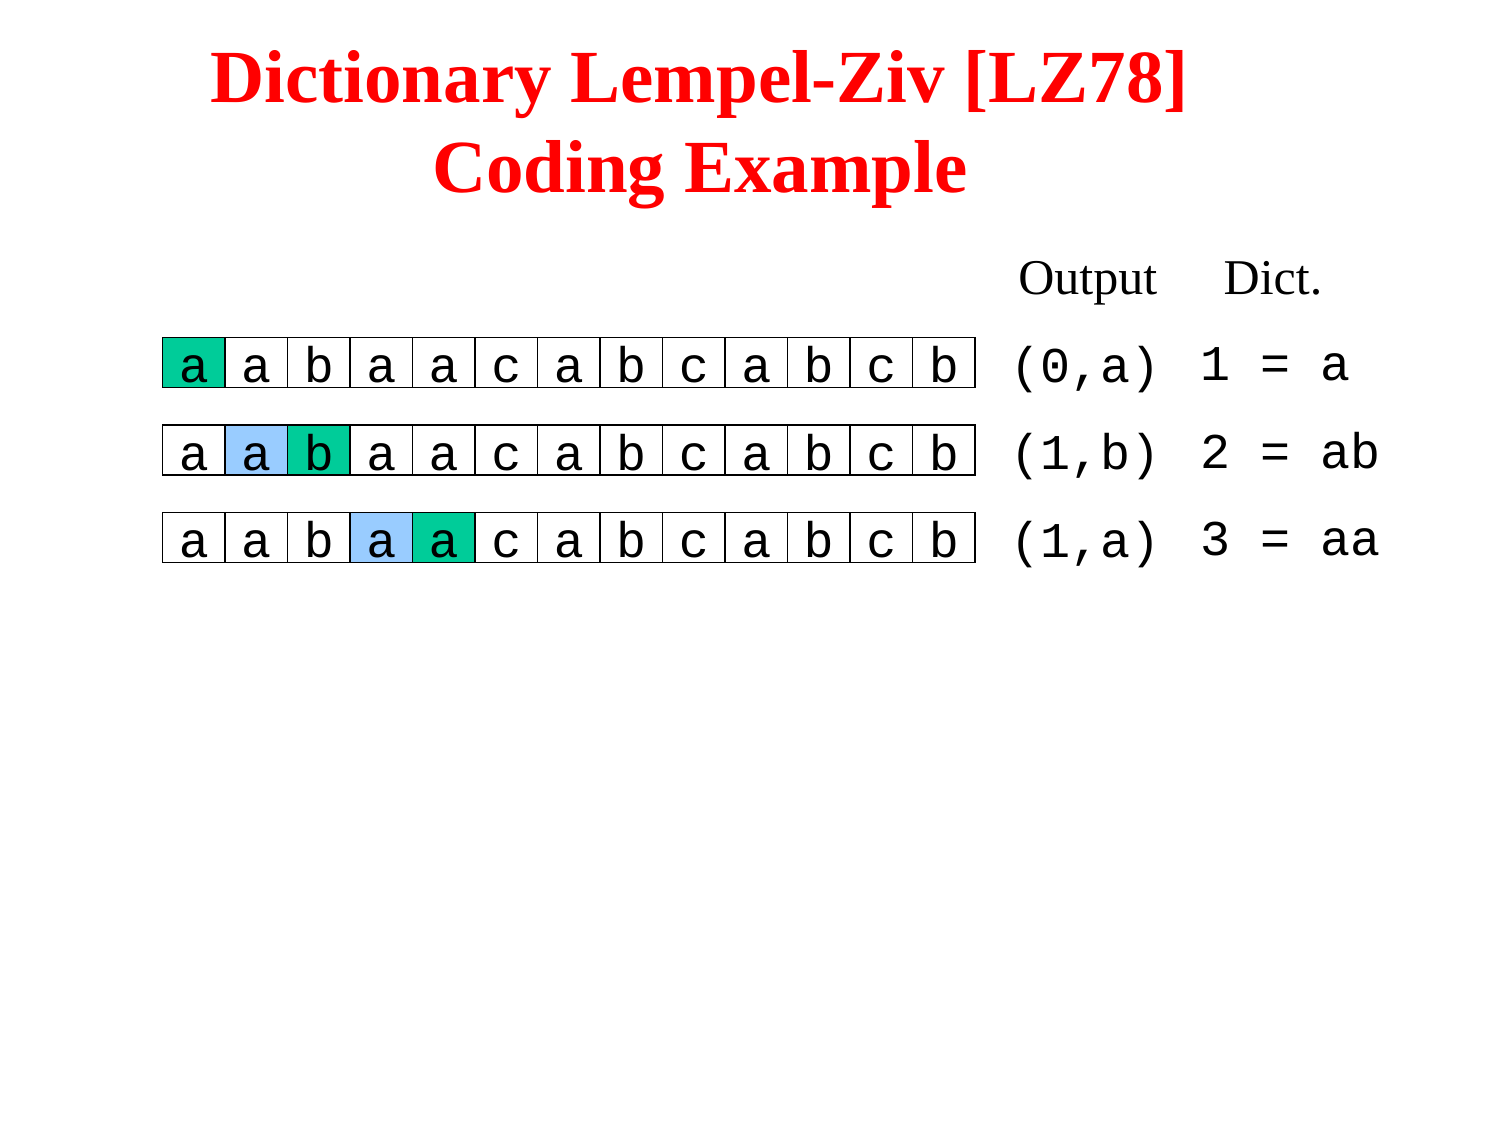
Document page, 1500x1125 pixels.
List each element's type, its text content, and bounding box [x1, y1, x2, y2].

text_box a [162, 512, 224, 563]
text_box (1,b) [995, 412, 1175, 488]
text_box a [412, 425, 474, 475]
text_box Output [1003, 237, 1173, 313]
text_box a [724, 512, 787, 563]
text_box a [724, 425, 787, 475]
text_box Dict. [1208, 237, 1338, 313]
text_box a [349, 337, 412, 388]
text_box b [599, 512, 662, 563]
text_box b [912, 337, 975, 388]
text_box b [912, 425, 975, 475]
text_box a [537, 512, 599, 563]
text_box b [787, 337, 849, 388]
text_box a [162, 425, 224, 475]
text_box c [474, 512, 537, 563]
text_box a [349, 425, 412, 475]
text_box b [287, 337, 349, 388]
text_box a [349, 512, 412, 563]
text_box c [662, 425, 724, 475]
text_box c [849, 512, 912, 563]
text_box c [474, 337, 537, 388]
text_box a [224, 337, 287, 388]
text_box b [787, 425, 849, 475]
text_box a [537, 337, 599, 388]
text_box Dictionary Lempel-Ziv [LZ78] Coding Example [62, 48, 1338, 186]
text_box a [412, 512, 474, 563]
text_box b [787, 512, 849, 563]
text_box a [224, 425, 287, 475]
text_box c [662, 337, 724, 388]
text_box c [849, 425, 912, 475]
text_box a [537, 425, 599, 475]
text_box (0,a) [995, 324, 1175, 400]
text_box b [287, 512, 349, 563]
text_box b [287, 425, 349, 475]
text_box 1 = a [1185, 323, 1365, 399]
text_box 3 = aa [1185, 498, 1395, 574]
text_box (1,a) [995, 499, 1175, 575]
text_box 2 = ab [1185, 410, 1395, 486]
text_box a [162, 337, 224, 388]
text_box c [662, 512, 724, 563]
text_box c [849, 337, 912, 388]
text_box a [224, 512, 287, 563]
text_box b [912, 512, 975, 563]
text_box b [599, 337, 662, 388]
text_box a [724, 337, 787, 388]
text_box b [599, 425, 662, 475]
text_box c [474, 425, 537, 475]
text_box a [412, 337, 474, 388]
